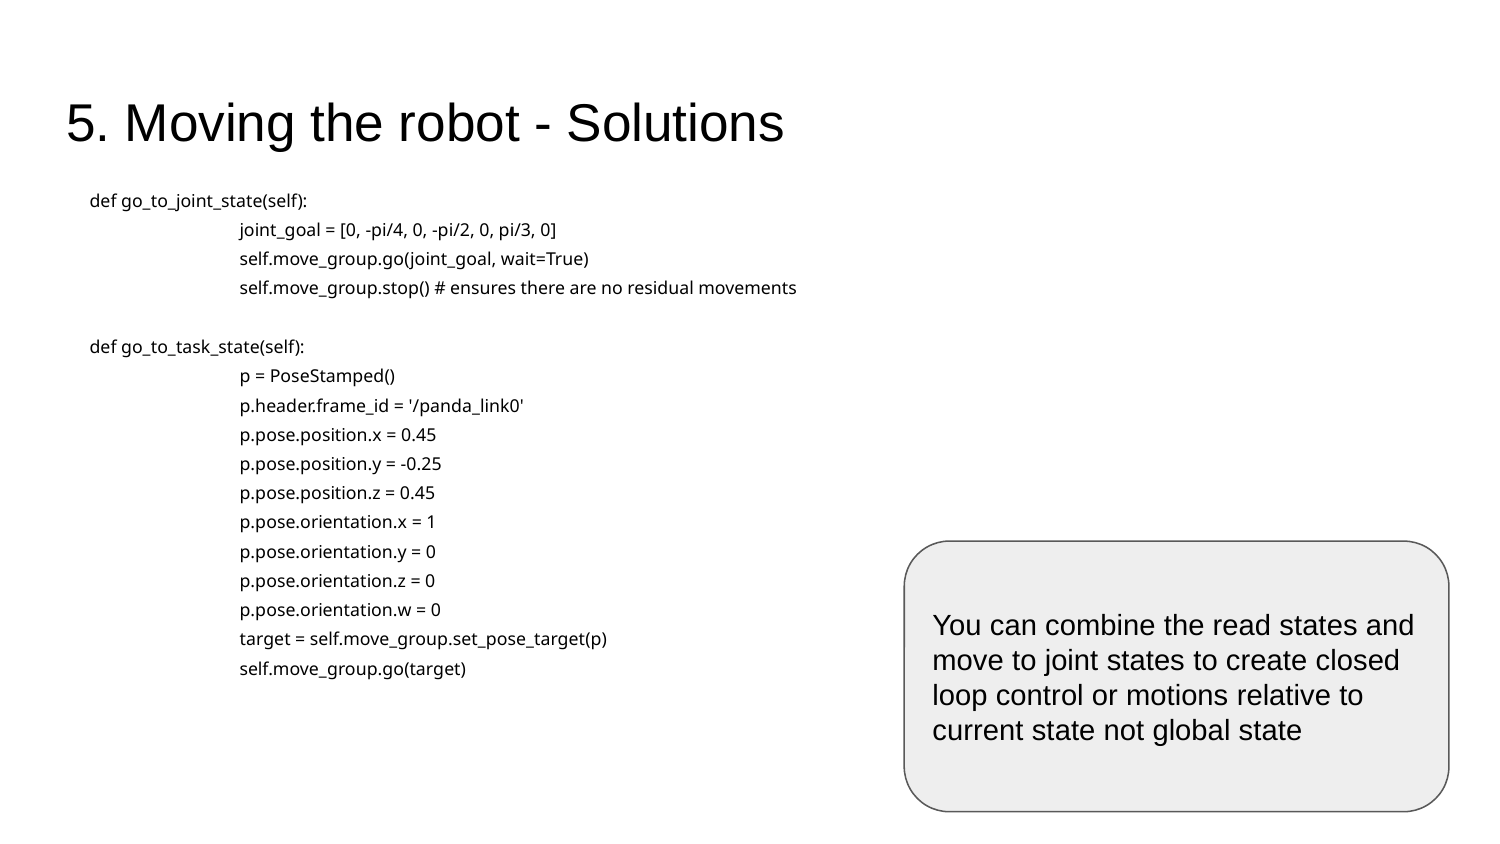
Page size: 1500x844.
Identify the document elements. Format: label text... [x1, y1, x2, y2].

text_box def go_to_joint_state(self): joint_goal = [0, -pi/4, 0, -pi/2, 0, pi/3, 0] self.move_group.go(joint_goal, wait=True) self.move_group.stop() # ensures there are no residual movements def go_to_task_state(self): p = PoseStamped() p.header.frame_id = '/panda_link0' p.pose.position.x = 0.45 p.pose.position.y = -0.25 p.pose.position.z = 0.45 p.pose.orientation.x = 1 p.pose.orientation.y = 0 p.pose.orientation.z = 0 p.pose.orientation.w = 0 target = self.move_group.set_pose_target(p) self.move_group.go(target) [74, 189, 1426, 779]
title 5. Moving the robot - Solutions [51, 72, 1449, 167]
text_box You can combine the read states and move to joint states to create closed loop control or motions relative to current state not global state [904, 541, 1449, 812]
